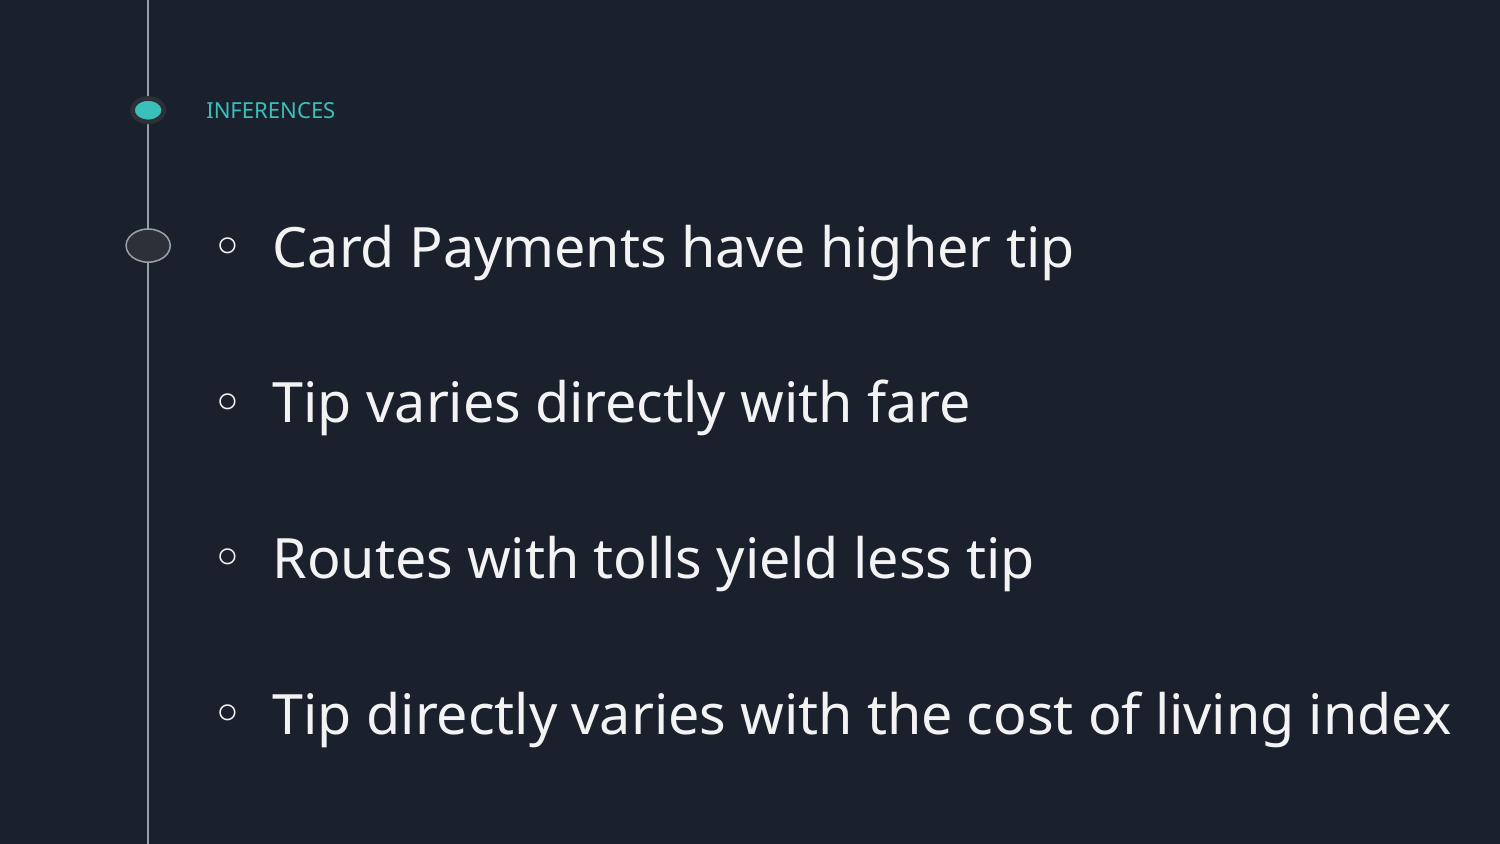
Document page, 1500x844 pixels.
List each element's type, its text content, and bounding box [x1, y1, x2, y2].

list Card Payments have higher tip Tip varies directly with fare Routes with tolls yield less tip Tip directly varies with the cost of living index [191, 196, 1470, 816]
title INFERENCES [191, 81, 1317, 139]
